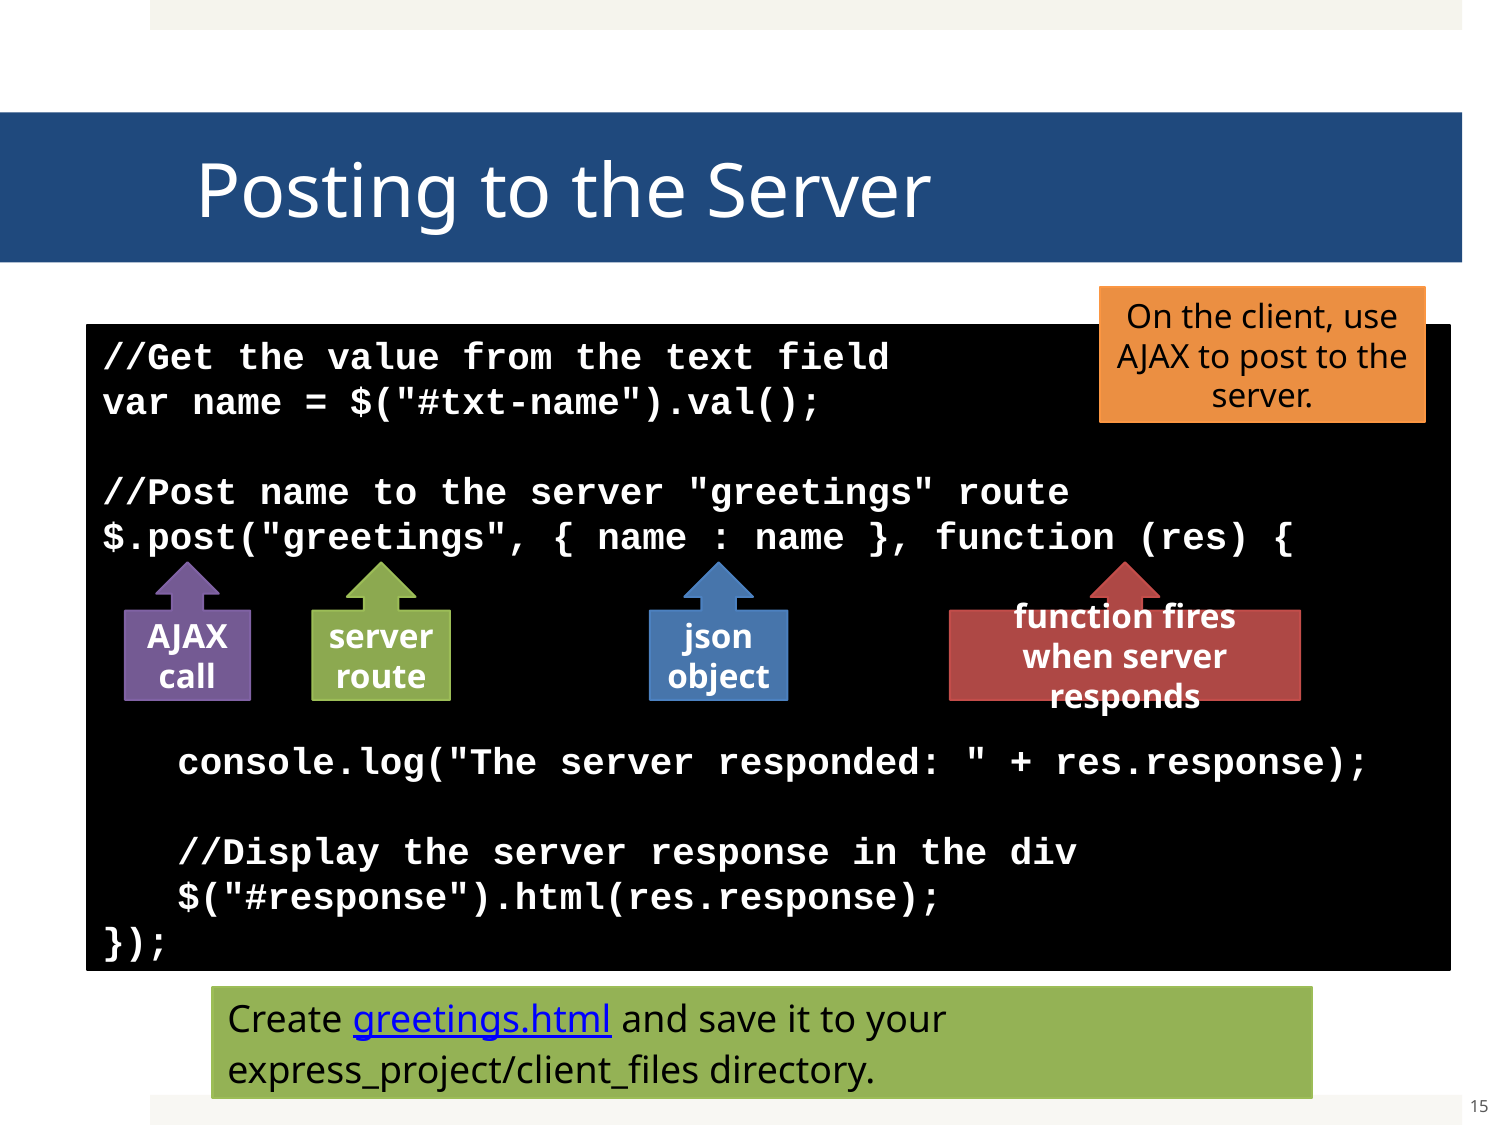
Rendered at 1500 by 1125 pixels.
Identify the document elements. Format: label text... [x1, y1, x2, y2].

text_box function fires when server responds [948, 561, 1302, 701]
text_box On the client, use AJAX to post to the server. [1099, 286, 1426, 423]
text_box json object [648, 561, 789, 701]
text_box AJAX call [123, 561, 252, 701]
text_box //Get the value from the text field var name = $("#txt-name").val(); //Post name to the server "greetings" route $.post("greetings", { name : name }, function (res) { console.log("The server responded: " + res.response); //Display the server response in the div $("#response").html(res.response); }); [86, 324, 1451, 971]
text_box Create greetings.html and save it to your express_project/client_files directory. [211, 986, 1313, 1099]
text_box server route [311, 561, 451, 701]
slide_number 15 [1441, 1077, 1500, 1125]
title Posting to the Server [0, 112, 1463, 263]
